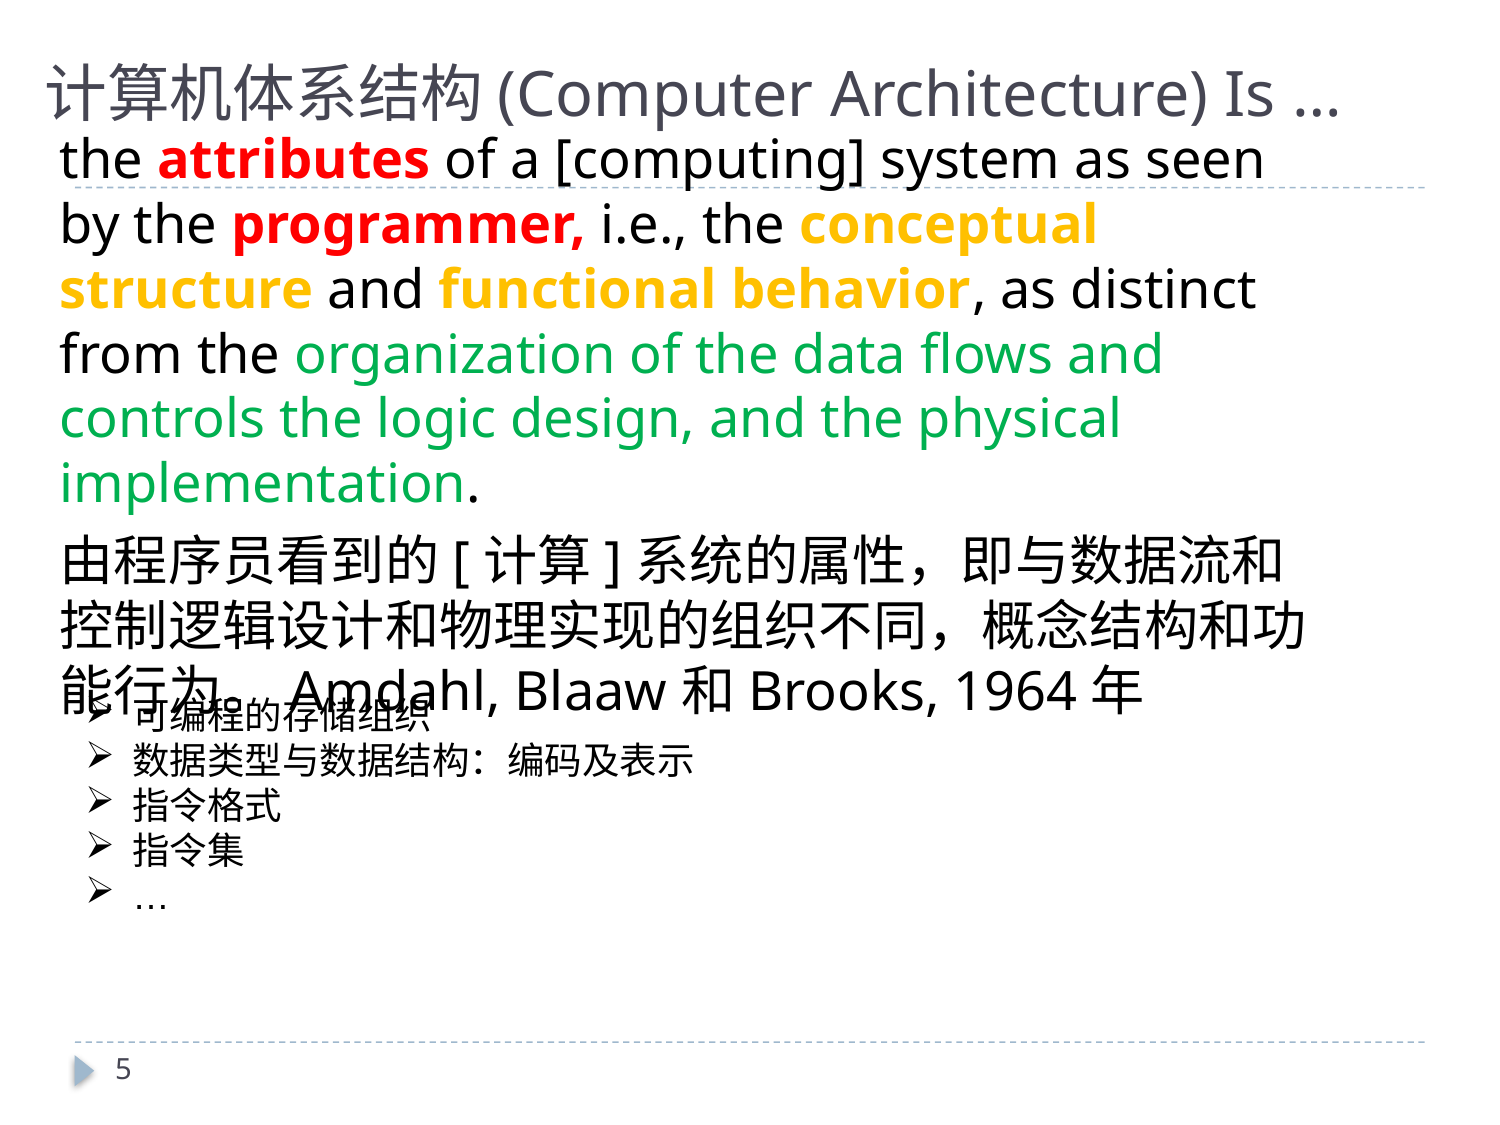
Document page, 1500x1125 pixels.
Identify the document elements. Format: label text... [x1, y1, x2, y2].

title 计算机体系结构(Computer Architecture) Is … [29, 0, 1380, 137]
slide_number 5 [100, 1042, 426, 1103]
text_box 可编程的存储组织 数据类型与数据结构：编码及表示 指令格式 指令集 … [70, 684, 821, 925]
list the attributes of a [computing] system as seen by the programmer, i.e., the conceptual structure and functional behavior, as distinct from the organization of the data flows and controls the logic design, and the physical implementation. 由程序员看到的[计算]系统的属性，即与数据流和控制逻辑设计和物理实现的组织不同，概念结构和功能行为。Amdahl, Blaaw和Brooks, 1964年 [0, 116, 1350, 927]
